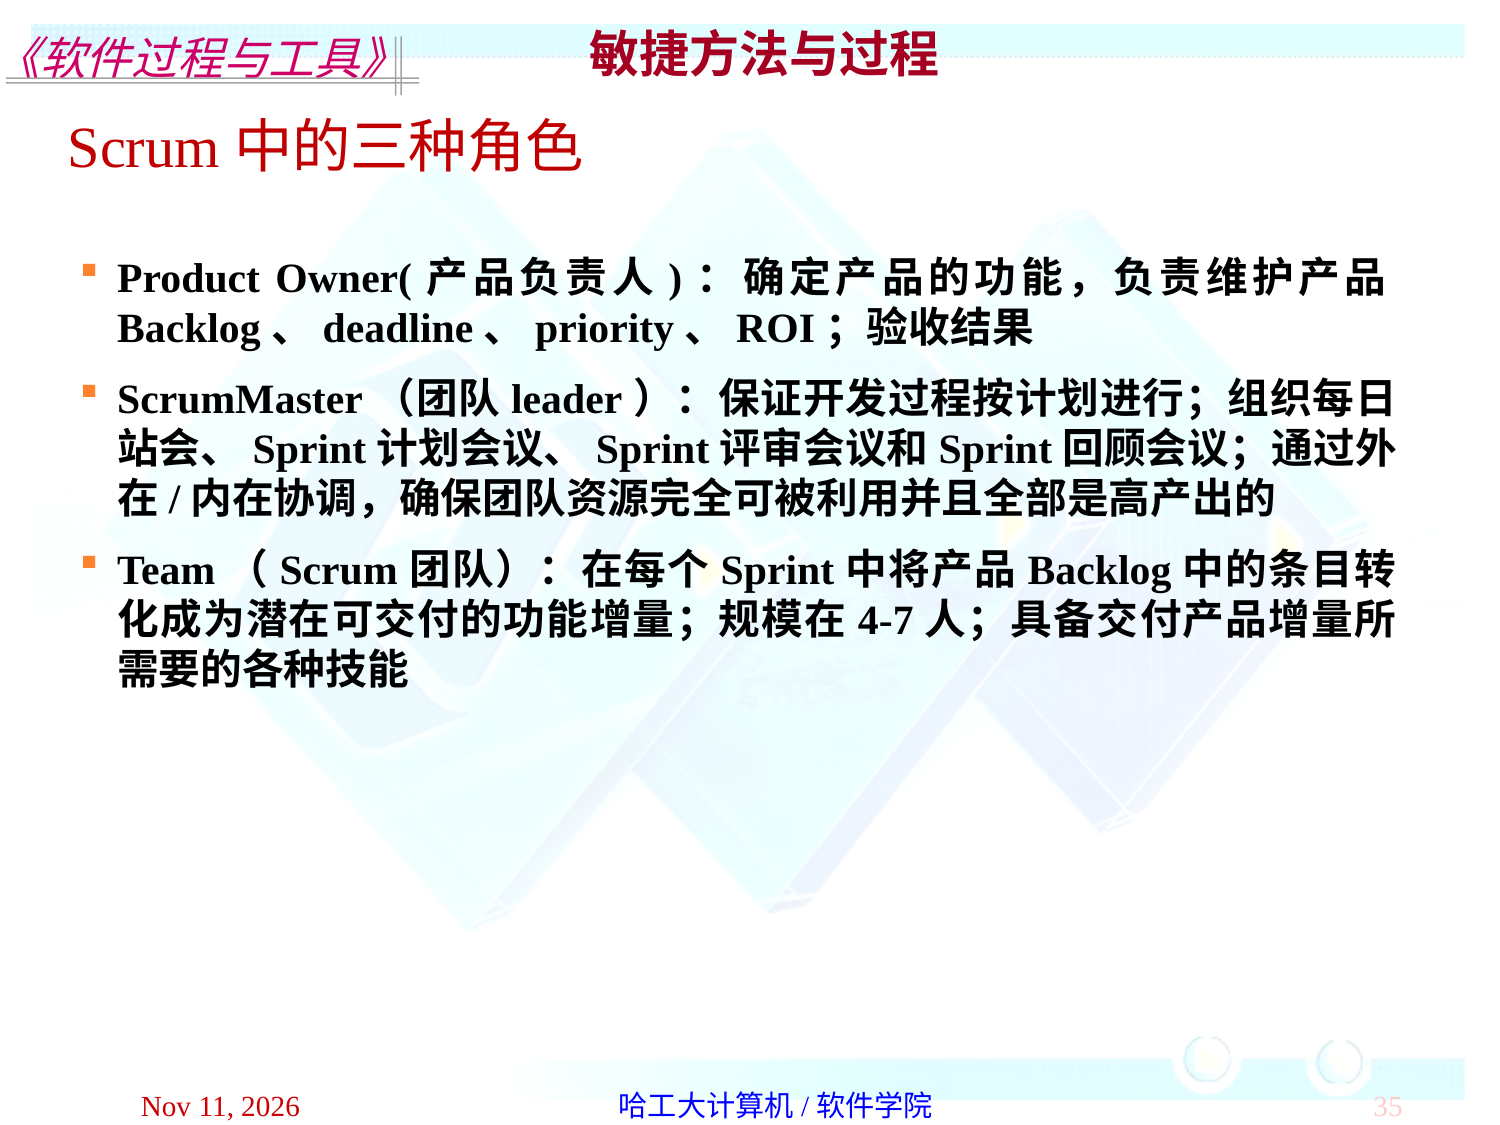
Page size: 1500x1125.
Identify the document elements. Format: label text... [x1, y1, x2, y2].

text_box 敏捷方法与过程 [389, 15, 1140, 90]
text_box Scrum中的三种角色 [53, 101, 1447, 209]
text_box Product Owner(产品负责人)：确定产品的功能，负责维护产品Backlog、deadline、priority、ROI；验收结果 ScrumMaster（团队leader）：保证开发过程按计划进行；组织每日站会、Sprint计划会议、Sprint评审会议和Sprint回顾会议；通过外在/内在协调，确保团队资源完全可被利用并且全部是高产出的 Team（Scrum团队）：在每个Sprint中将产品Backlog中的条目转化成为潜在可交付的功能增量；规模在4-7人；具备交付产品增量所需要的各种技能 [64, 243, 1412, 1083]
